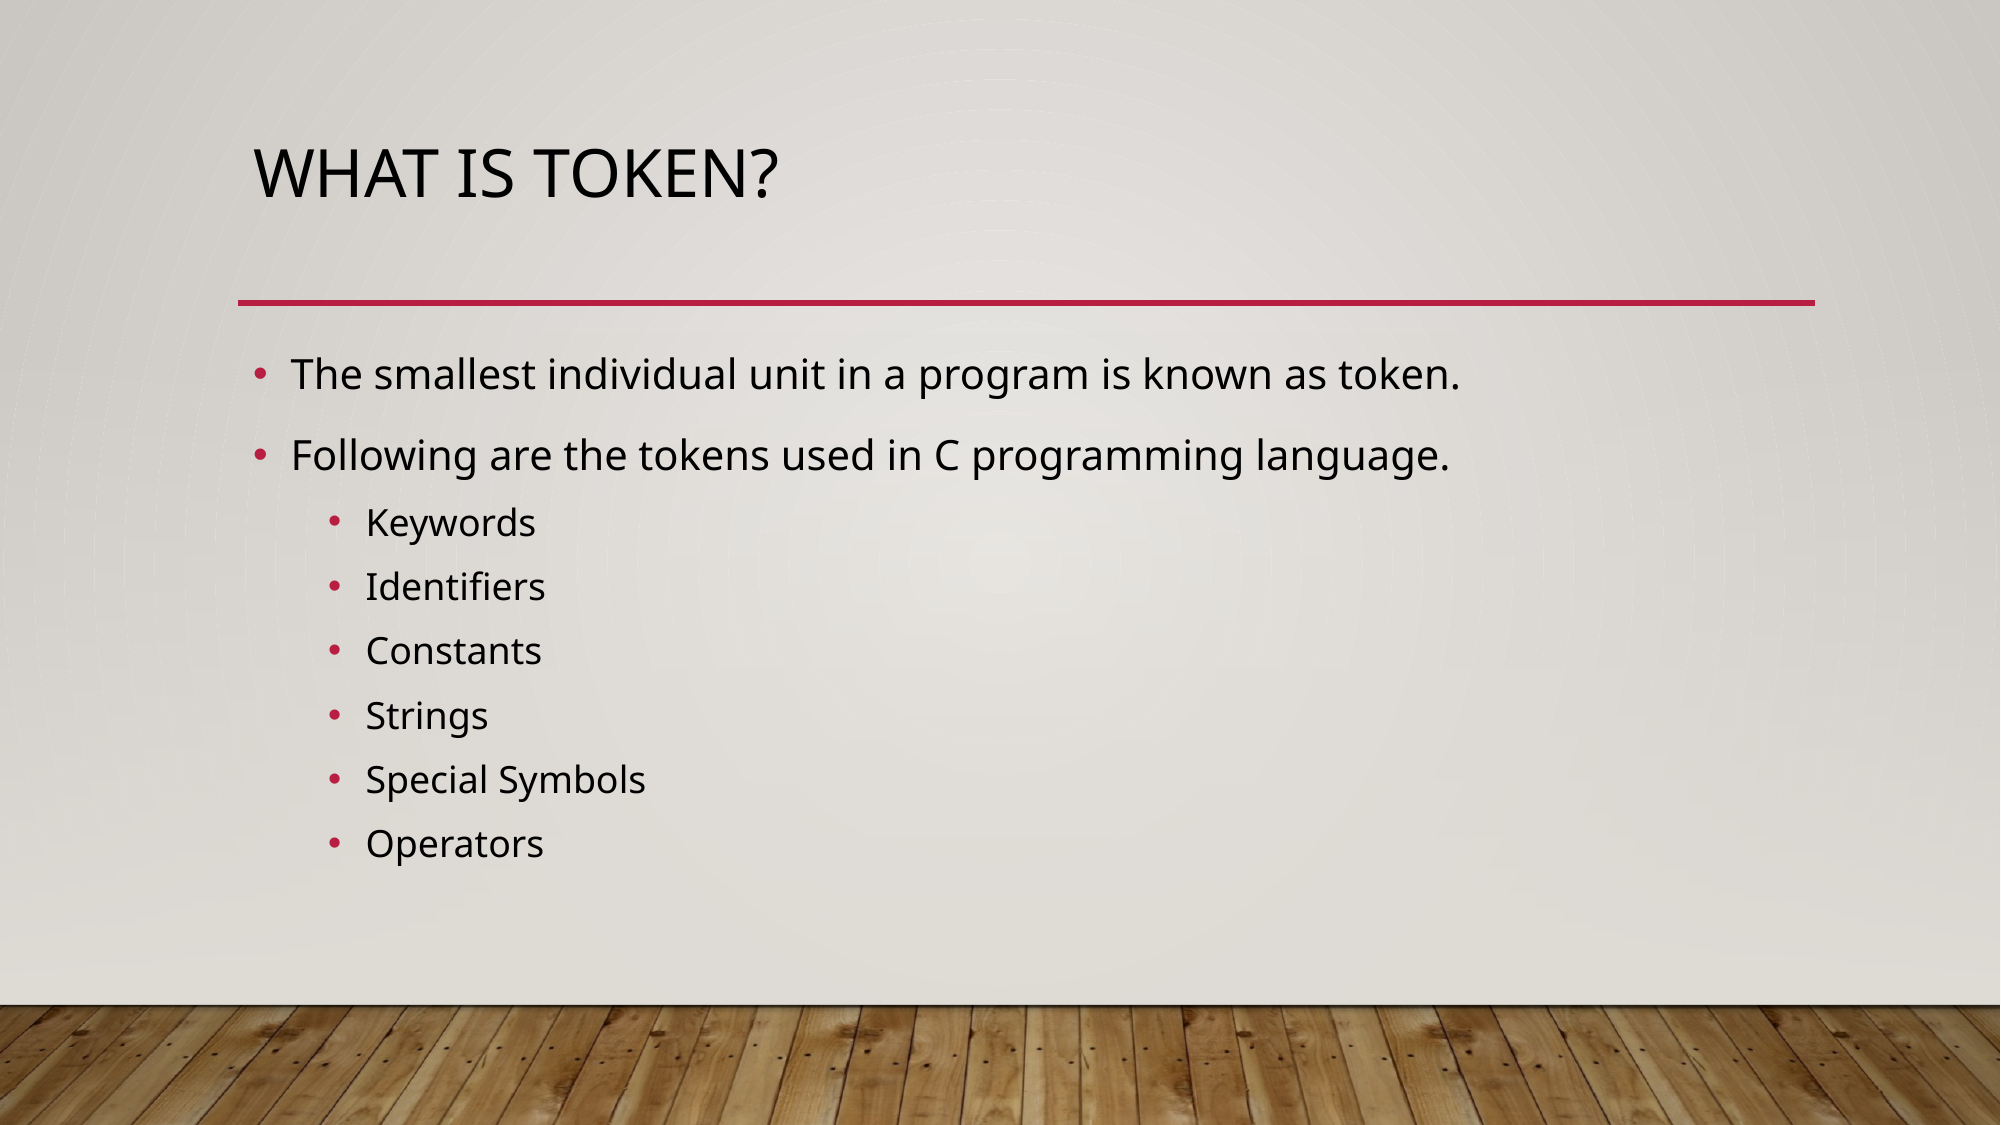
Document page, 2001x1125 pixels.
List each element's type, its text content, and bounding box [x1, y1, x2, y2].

picture [0, 1005, 2000, 1125]
list The smallest individual unit in a program is known as token. Following are the tokens used in C programming language. Keywords Identifiers Constants Strings Special Symbols Operators [238, 330, 1814, 952]
title What is Token? [238, 131, 1814, 305]
